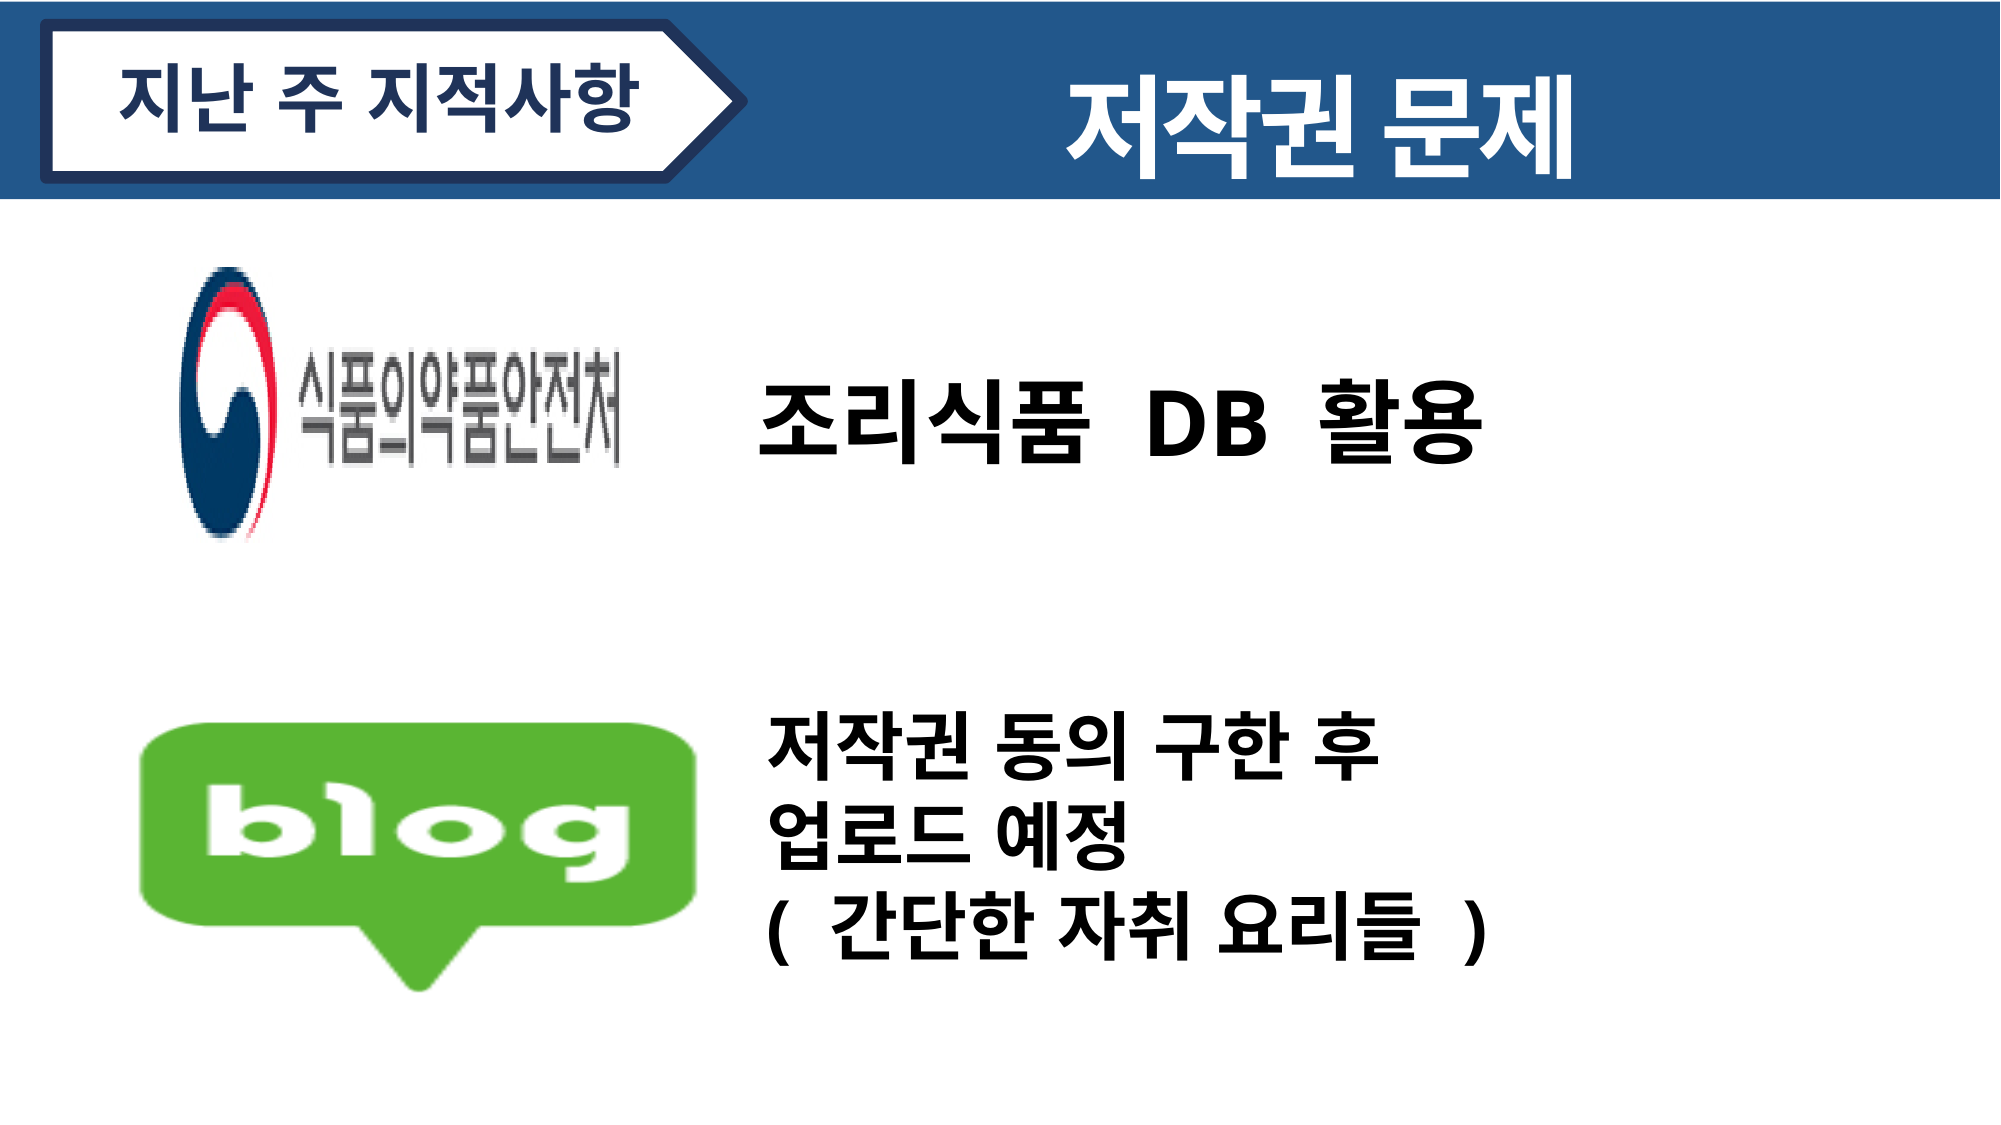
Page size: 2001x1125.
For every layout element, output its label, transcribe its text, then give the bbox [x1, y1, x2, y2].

picture [145, 207, 643, 634]
text_box 저작권 문제 [1049, 49, 1597, 200]
text_box [0, 0, 2000, 201]
text_box 조리식품 DB 활용 [741, 357, 2000, 483]
picture [84, 691, 736, 1009]
text_box 저작권 동의 구한 후 업로드 예정 ( 간단한 자취 요리들 ) [751, 692, 1626, 978]
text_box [45, 24, 743, 178]
